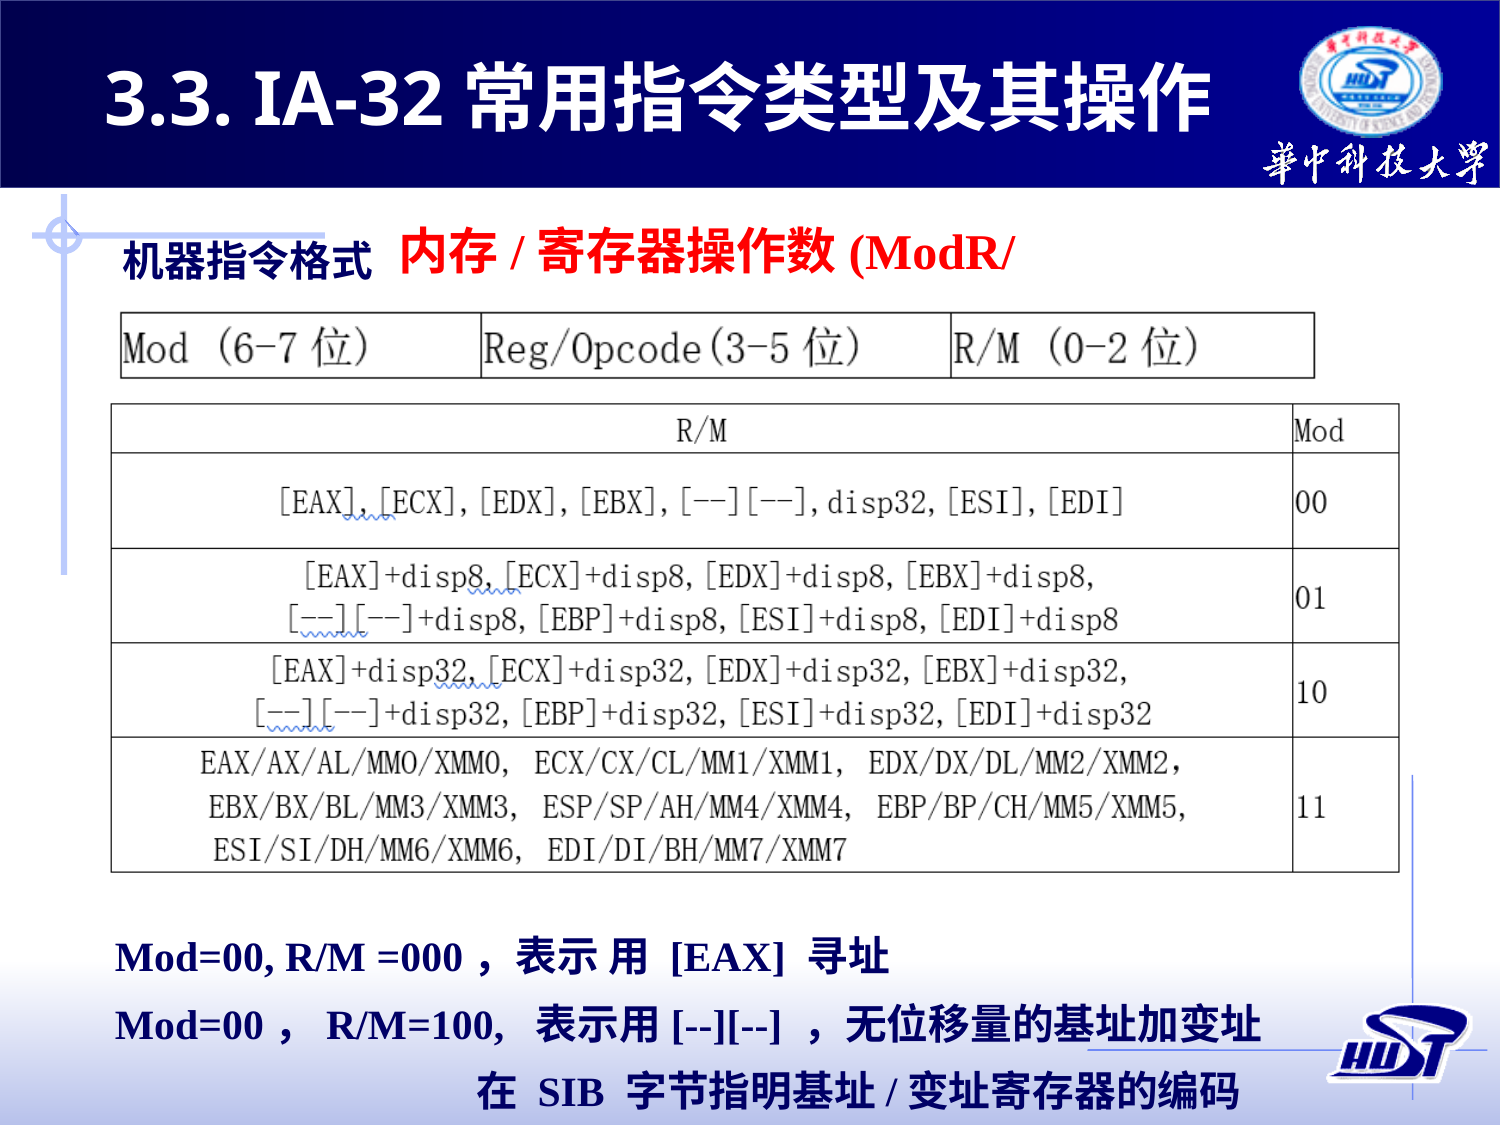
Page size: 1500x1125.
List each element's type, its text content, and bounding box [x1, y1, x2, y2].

picture [1262, 140, 1488, 185]
text_box Mod=00, R/M =000，表示 用 [EAX] 寻址 Mod=00，R/M=100, 表示用[--][--] ，无位移量的基址加变址 在 SIB 字节指明基址/变址寄存器的编码 [100, 905, 1392, 1123]
text_box 3.3. IA-32常用指令类型及其操作 [89, 42, 1308, 148]
text_box 内存/寄存器操作数(ModR/M) [383, 212, 1093, 289]
picture [1299, 26, 1443, 138]
text_box 机器指令格式 [107, 202, 1392, 297]
picture [99, 394, 1408, 880]
picture [96, 290, 1342, 387]
